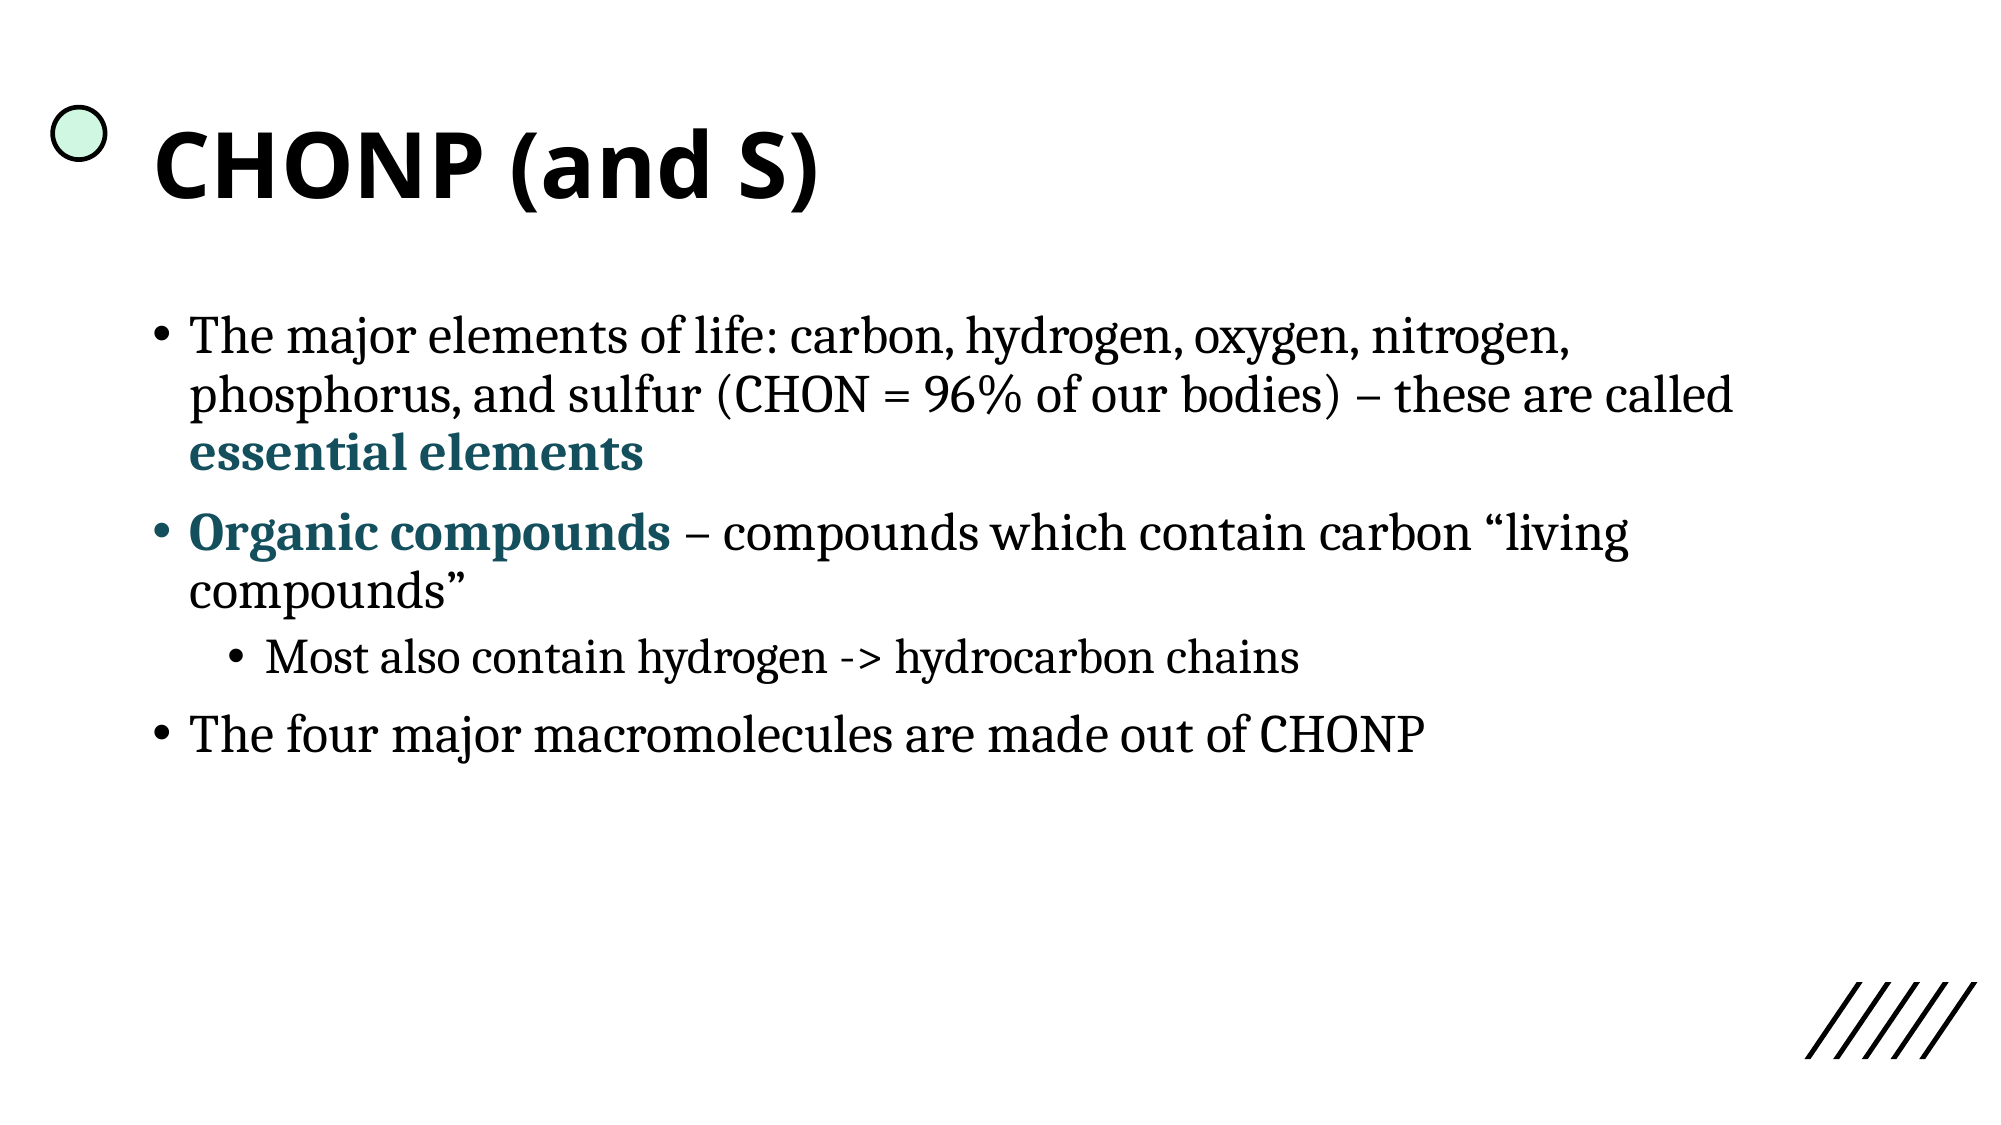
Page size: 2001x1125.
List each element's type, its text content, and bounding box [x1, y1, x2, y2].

title CHONP (and S) [137, 59, 1863, 278]
list The major elements of life: carbon, hydrogen, oxygen, nitrogen, phosphorus, and sulfur (CHON = 96% of our bodies) – these are called essential elements Organic compounds – compounds which contain carbon “living compounds” Most also contain hydrogen -> hydrocarbon chains The four major macromolecules are made out of CHONP [137, 299, 1863, 1014]
